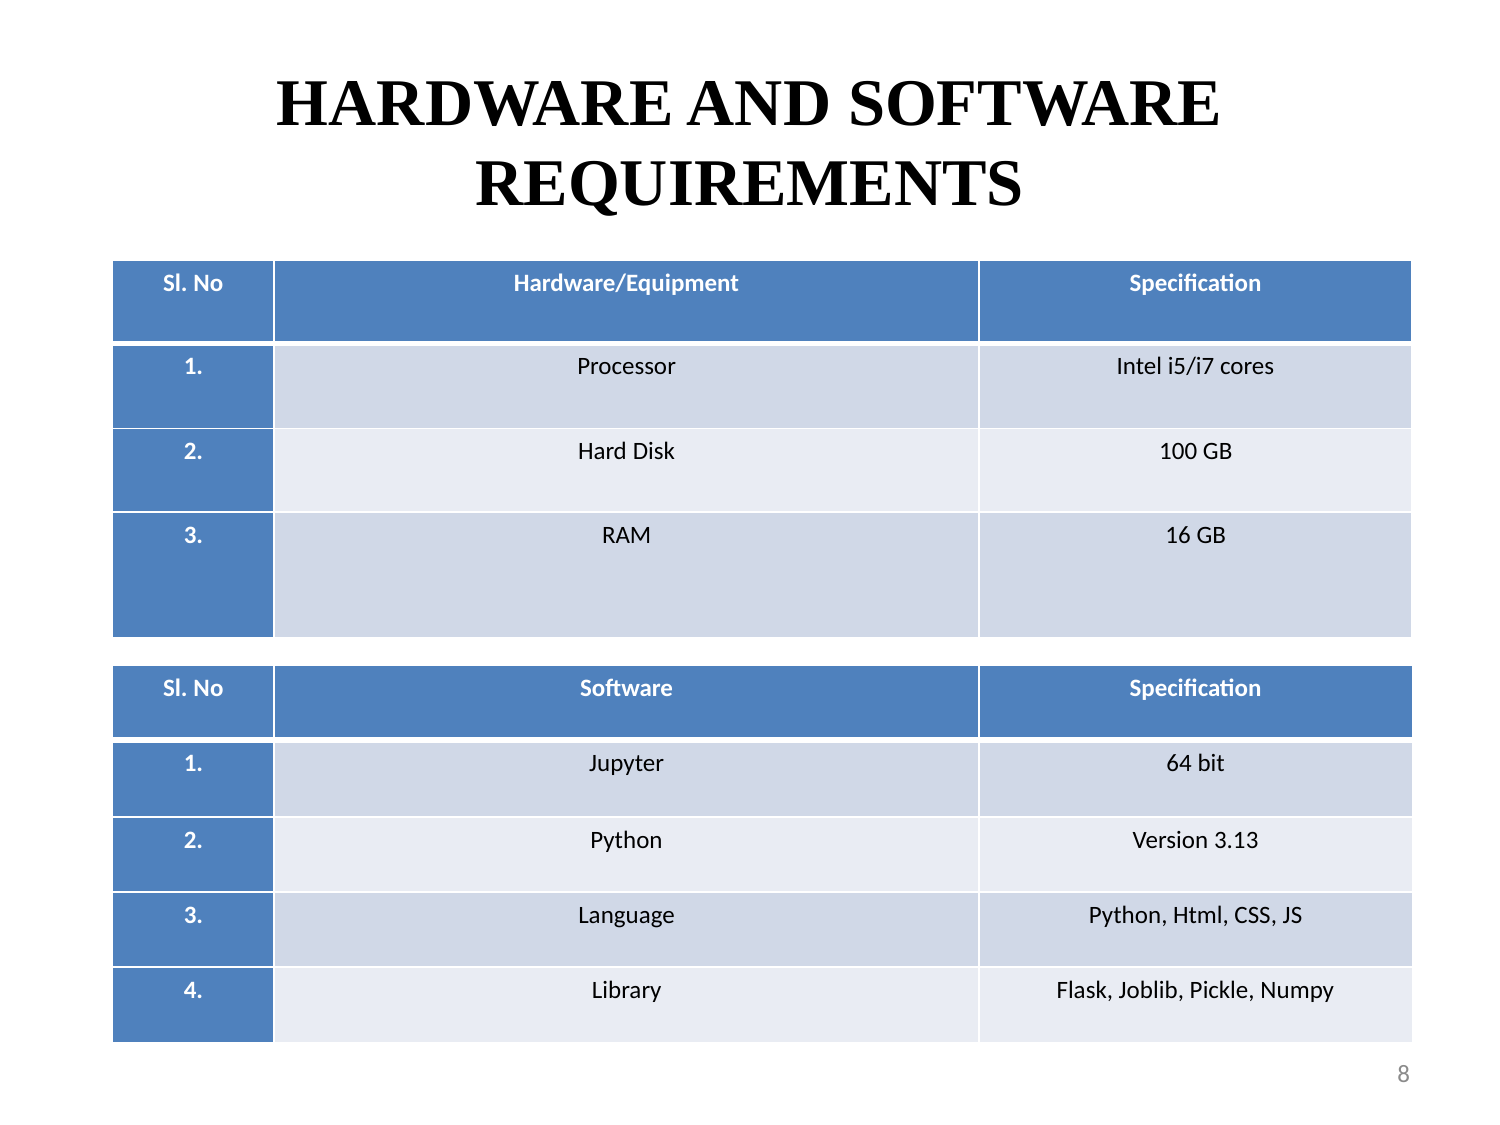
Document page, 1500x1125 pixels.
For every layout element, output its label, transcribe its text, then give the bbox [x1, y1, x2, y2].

table_cell Python [275, 818, 978, 891]
table_cell Library [275, 968, 978, 1042]
table_cell Version 3.13 [980, 818, 1412, 891]
table_header Sl. No [113, 261, 273, 341]
table_cell 64 bit [980, 743, 1412, 816]
table_header Specification [980, 261, 1411, 341]
table_cell Flask, Joblib, Pickle, Numpy [980, 968, 1412, 1042]
table_header Specification [980, 666, 1412, 737]
table_cell RAM [275, 513, 978, 637]
table_cell 2. [113, 429, 273, 511]
table_cell 16 GB [980, 513, 1411, 637]
table_cell 3. [113, 893, 273, 966]
table_cell 1. [113, 743, 273, 816]
table_cell Processor [275, 346, 978, 428]
table_cell Hard Disk [275, 429, 978, 511]
table_header Hardware/Equipment [275, 261, 978, 341]
table_cell Intel i5/i7 cores [980, 346, 1411, 428]
slide_number 8 [1074, 1042, 1425, 1103]
table_cell 3. [113, 513, 273, 637]
table_cell 2. [113, 818, 273, 891]
table_header Software [275, 666, 978, 737]
table_cell 100 GB [980, 429, 1411, 511]
table_cell Language [275, 893, 978, 966]
table_cell Jupyter [275, 743, 978, 816]
table_cell Python, Html, CSS, JS [980, 893, 1412, 966]
title HARDWARE AND SOFTWARE REQUIREMENTS [75, 45, 1425, 233]
table_cell 1. [113, 346, 273, 428]
table_cell 4. [113, 968, 273, 1042]
table_header Sl. No [113, 666, 273, 737]
